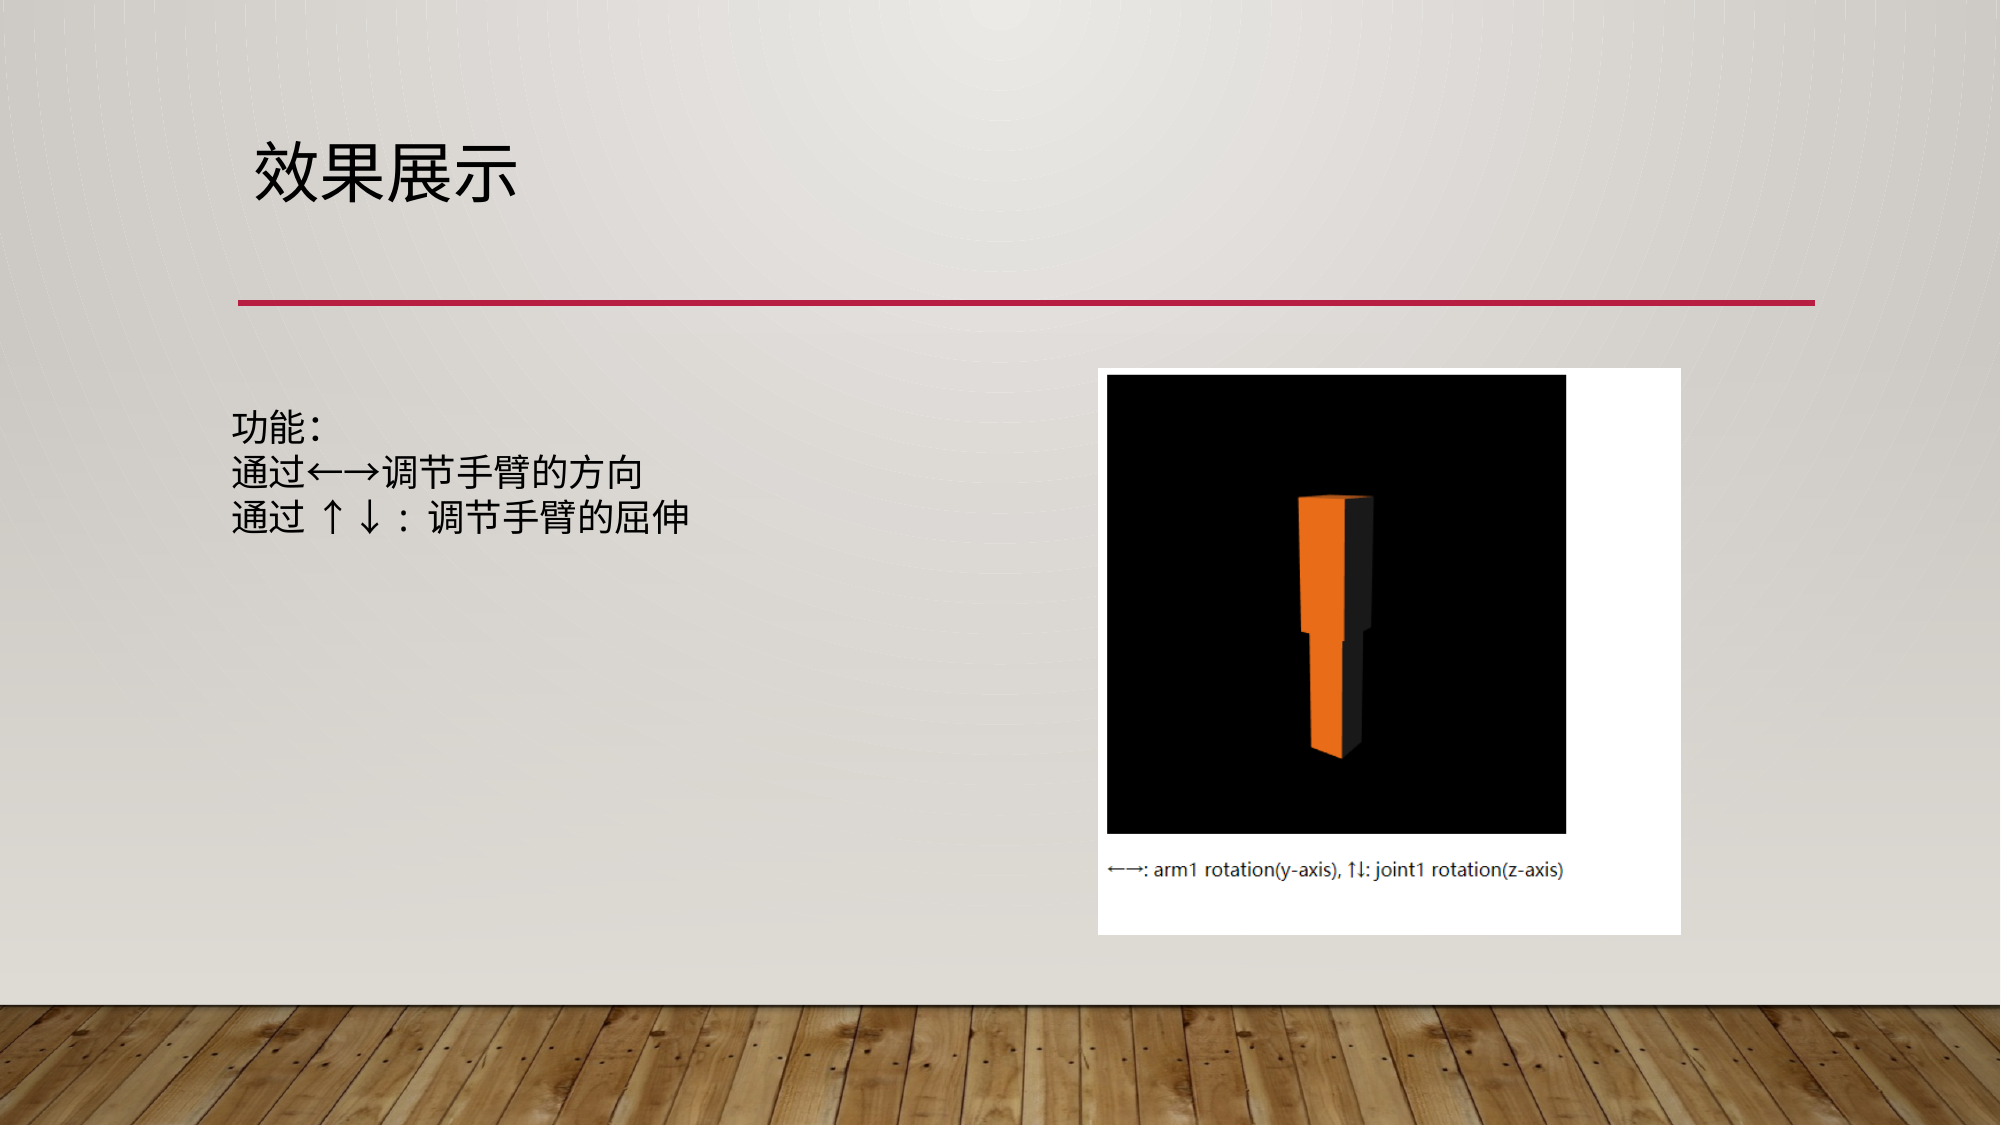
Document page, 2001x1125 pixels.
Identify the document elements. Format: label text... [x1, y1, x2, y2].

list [1098, 368, 1681, 935]
picture [0, 1005, 2000, 1125]
title 效果展示 [238, 131, 1814, 305]
text_box 功能： 通过←→调节手臂的方向 通过 ↑↓: 调节手臂的屈伸 [216, 396, 705, 547]
